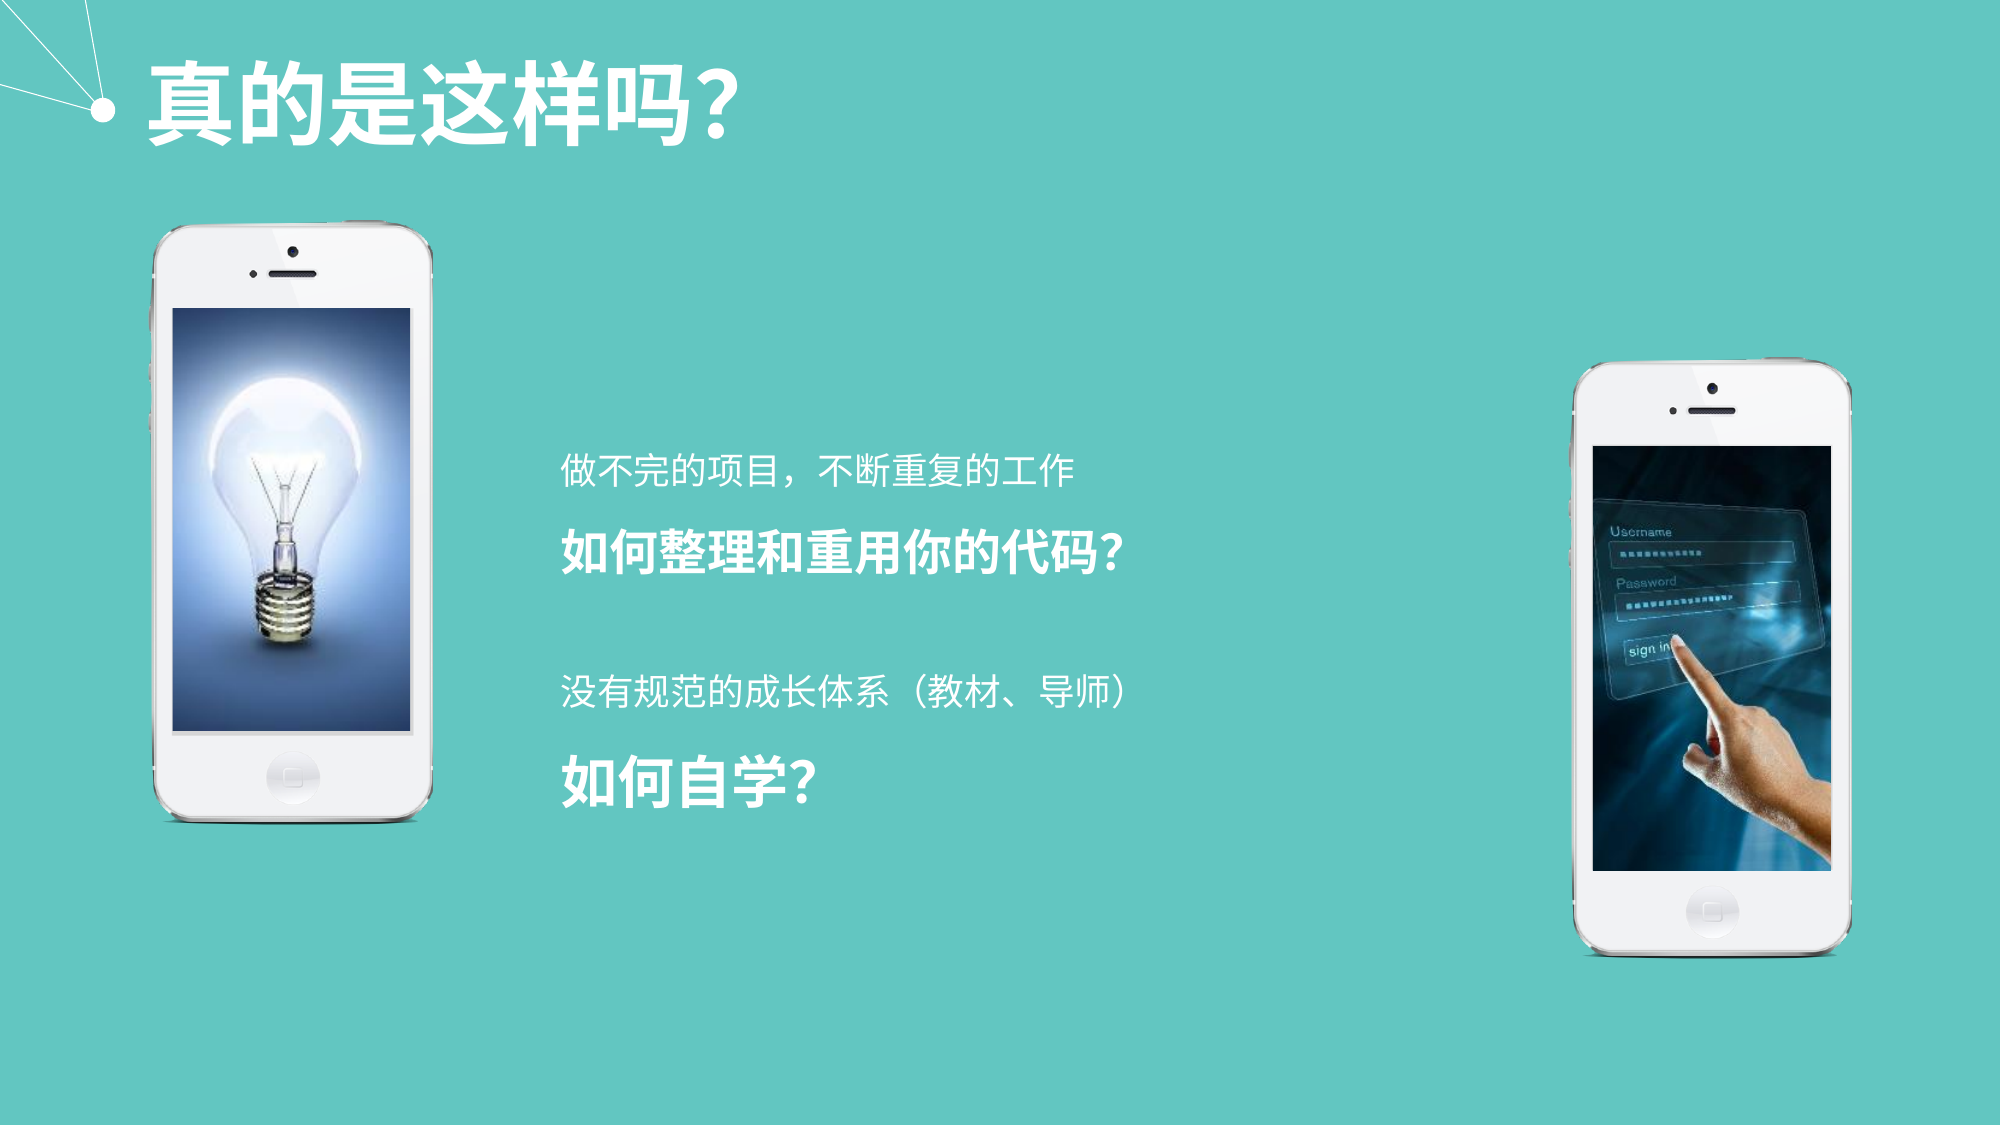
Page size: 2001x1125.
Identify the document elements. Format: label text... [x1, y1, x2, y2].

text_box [148, 220, 433, 825]
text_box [1568, 357, 1851, 959]
text_box 真的是这样吗？ [129, 0, 1855, 218]
text_box 做不完的项目，不断重复的工作 如何整理和重用你的代码？ 没有规范的成长体系（教材、导师） 如何自学？ [545, 418, 1438, 825]
